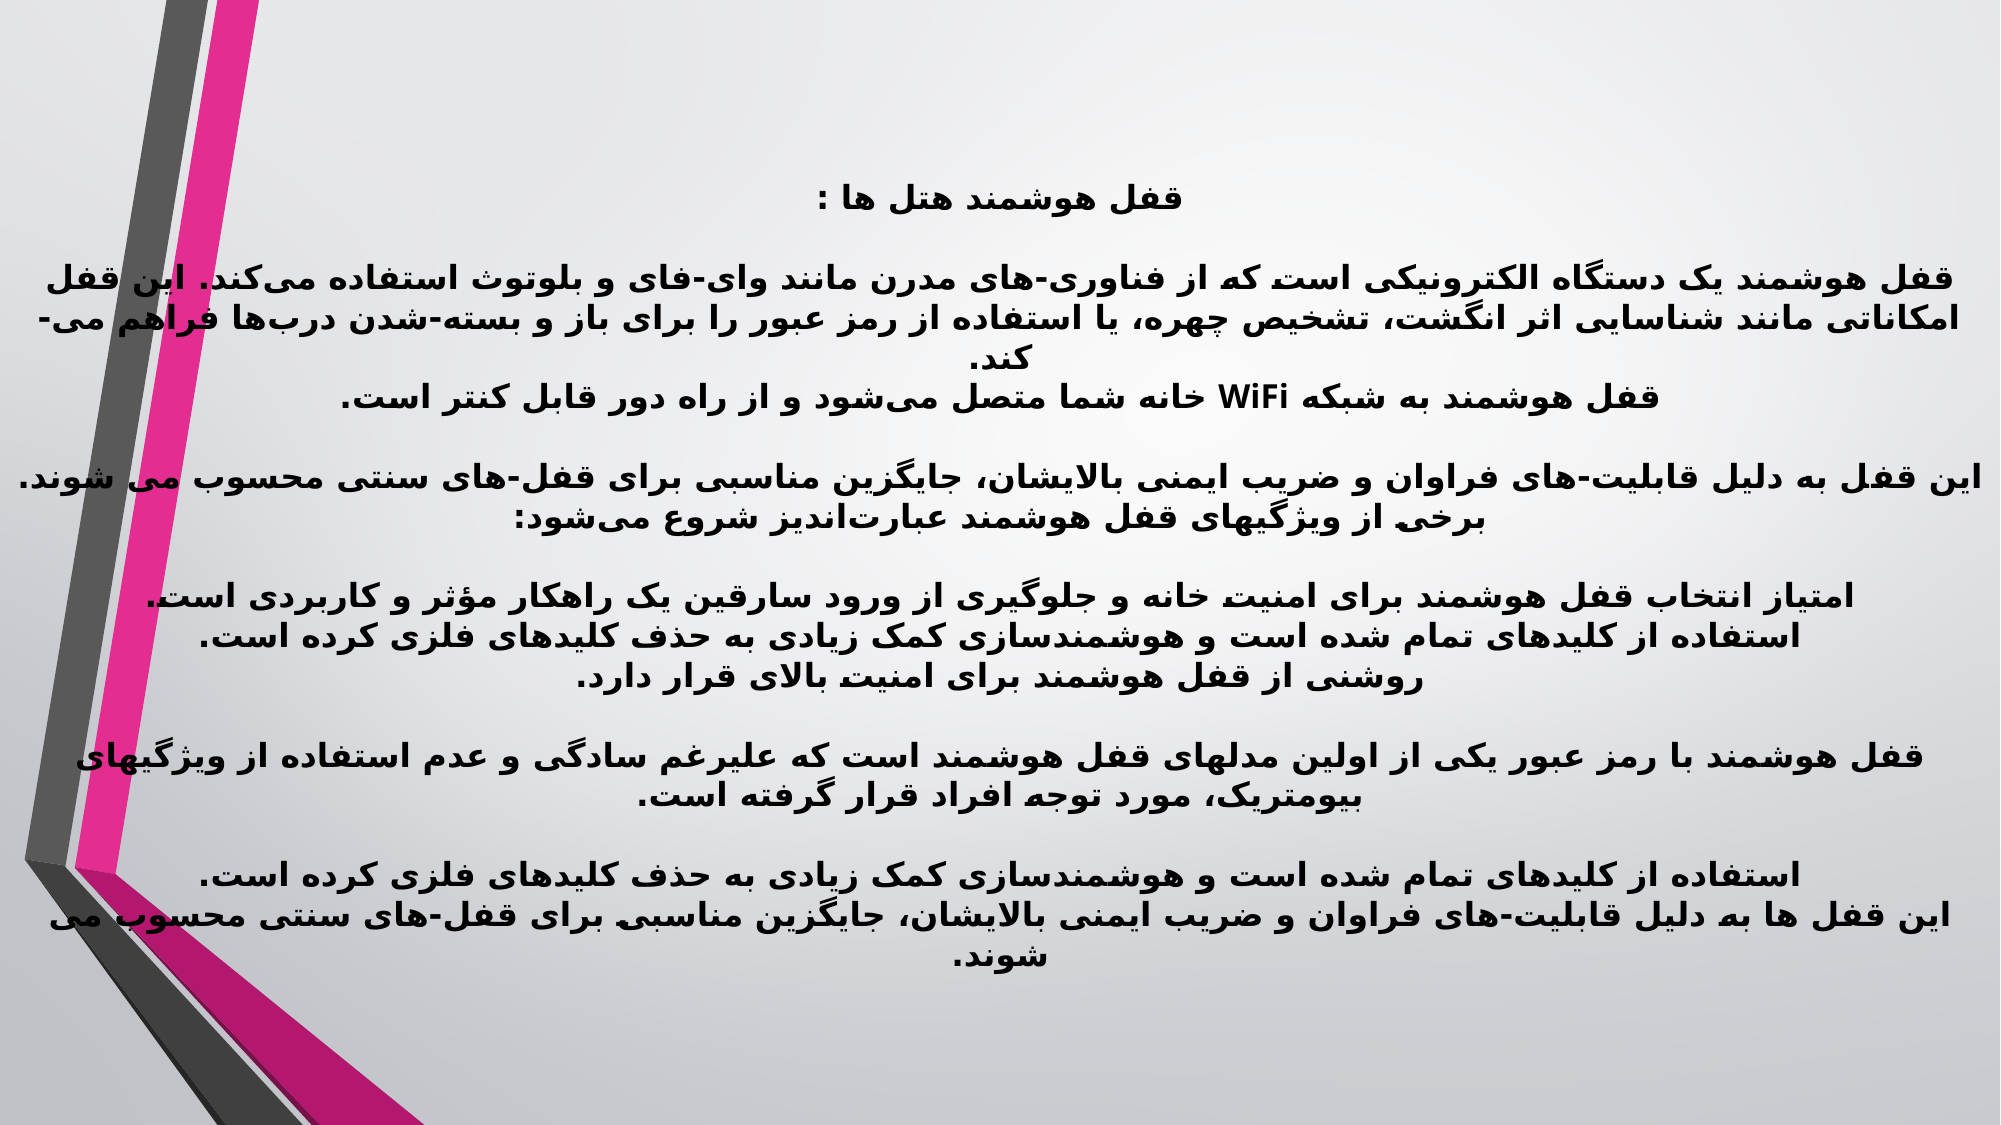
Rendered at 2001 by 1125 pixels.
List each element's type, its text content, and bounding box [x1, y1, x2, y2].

title قفل هوشمند هتل ها : قفل هوشمند یک دستگاه الکترونیکی است که از فناوری‐های مدرن مانند وای‐فای و بلوتوث استفاده می‌کند. این قفل امکاناتی مانند شناسایی اثر انگشت، تشخیص چهره، یا استفاده از رمز عبور را برای باز و بسته‐شدن درب‌ها فراهم می‐کند. قفل هوشمند به شبکه WiFi خانه شما متصل می‌شود و از راه دور قابل کنتر است. این قفل به دلیل قابلیت‐های فراوان و ضریب ایمنی بالایشان، جایگزین مناسبی برای قفل‐های سنتی محسوب می شوند. برخی از ویژگیهای قفل هوشمند عبارت‌اندیز شروع می‌شود: امتیاز انتخاب قفل هوشمند برای امنیت خانه و جلوگیری از ورود سارقین یک راهکار مؤثر و کاربردی است. استفاده از کلیدهای تمام شده است و هوشمندسازی کمک زیادی به حذف کلیدهای فلزی کرده است. روشنی از قفل هوشمند برای امنیت بالای قرار دارد. قفل هوشمند با رمز عبور یکی از اولین مدلهای قفل هوشمند است که علیرغم سادگی و عدم استفاده از ویژگیهای بیومتریک، مورد توجه افراد قرار گرفته است. استفاده از کلیدهای تمام شده است و هوشمندسازی کمک زیادی به حذف کلیدهای فلزی کرده است. این قفل ها به دلیل قابلیت‐های فراوان و ضریب ایمنی بالایشان، جایگزین مناسبی برای قفل‐های سنتی محسوب می شوند. [0, 142, 2000, 1125]
